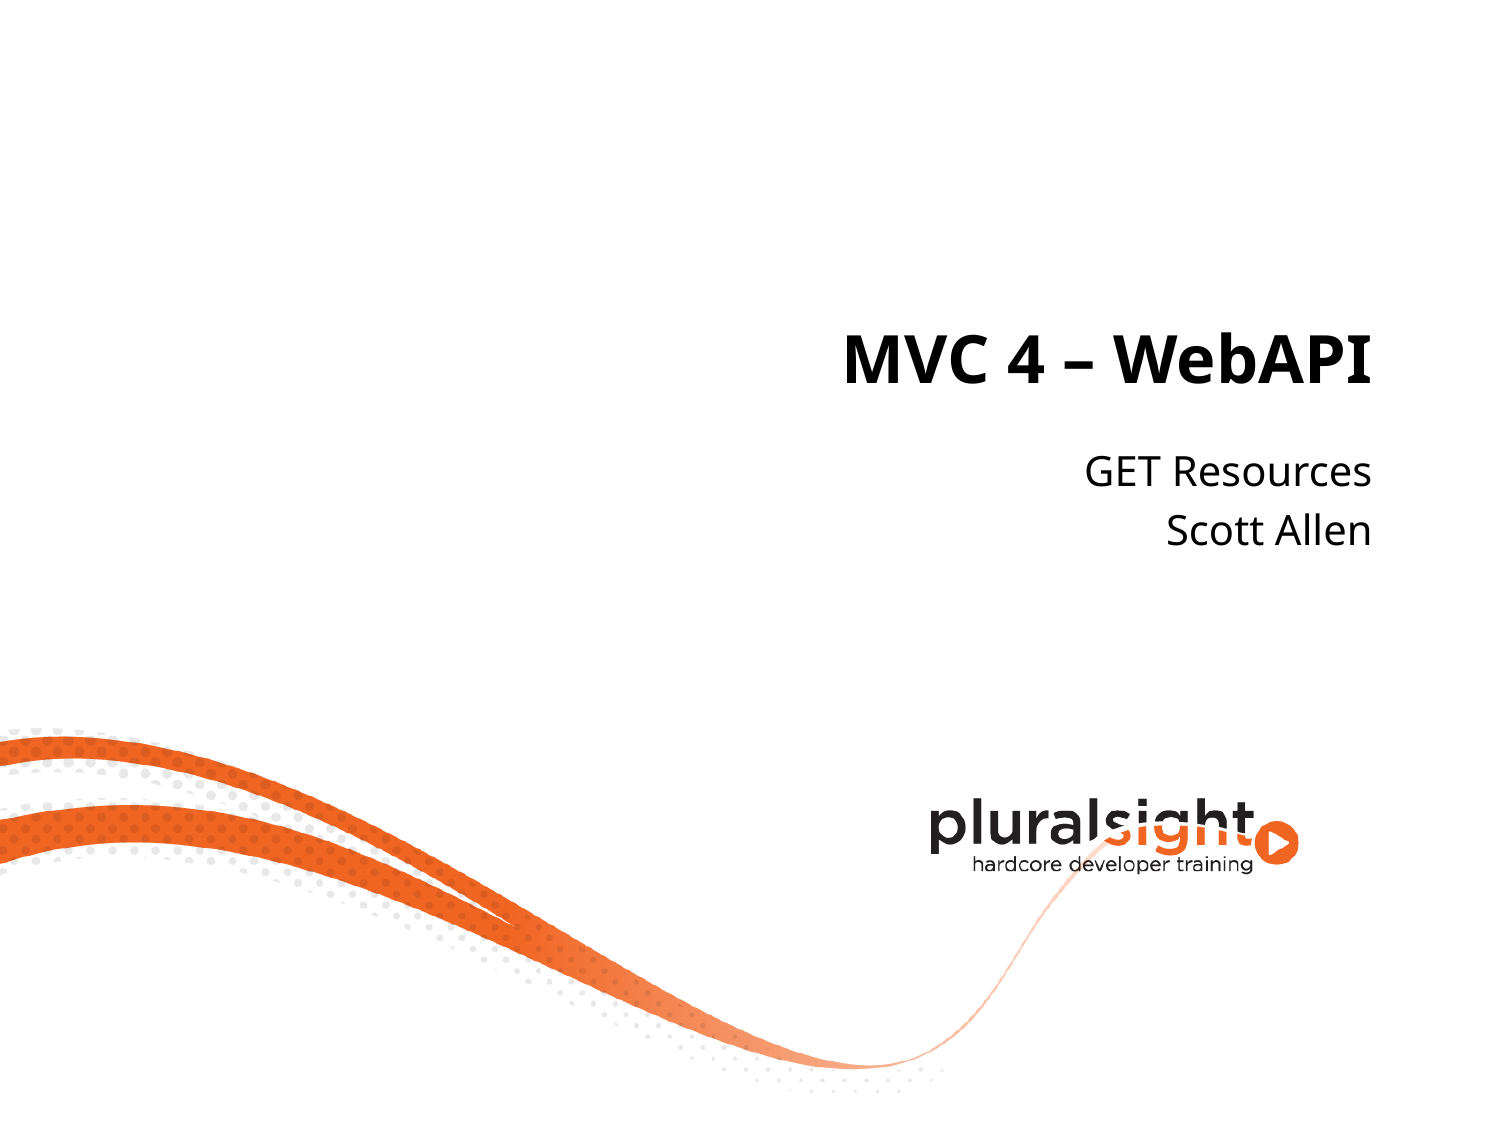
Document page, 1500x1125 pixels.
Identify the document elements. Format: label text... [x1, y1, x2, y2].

subtitle GET Resources Scott Allen [562, 437, 1388, 726]
picture [0, 0, 1456, 1113]
title MVC 4 – WebAPI [112, 87, 1388, 405]
